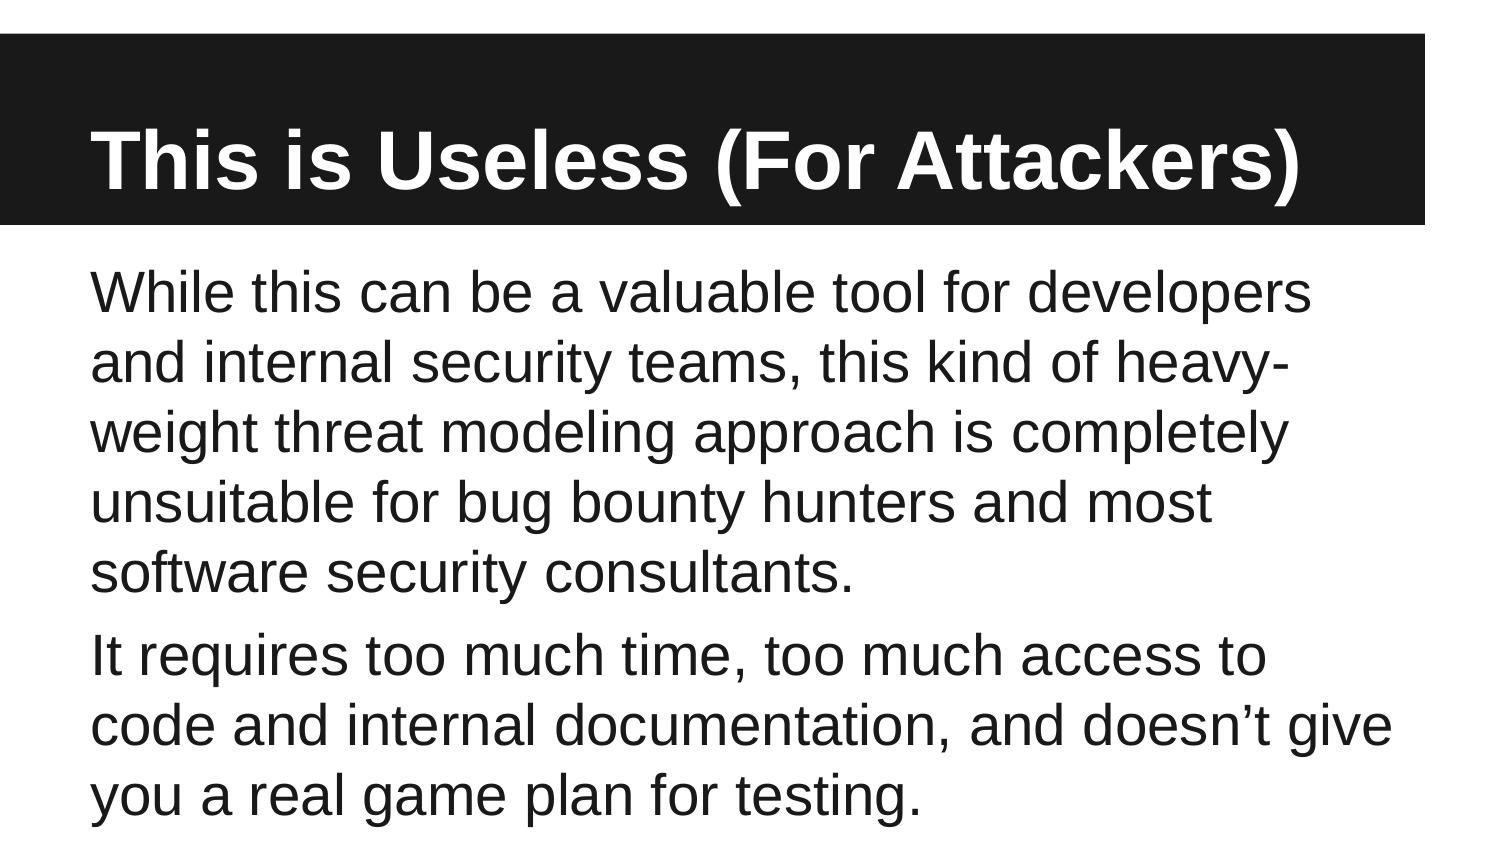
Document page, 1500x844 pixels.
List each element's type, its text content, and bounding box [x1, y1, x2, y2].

list While this can be a valuable tool for developers and internal security teams, this kind of heavy-weight threat modeling approach is completely unsuitable for bug bounty hunters and most software security consultants. It requires too much time, too much access to code and internal documentation, and doesn’t give you a real game plan for testing. [75, 239, 1425, 808]
title This is Useless (For Attackers) [75, 33, 1425, 221]
